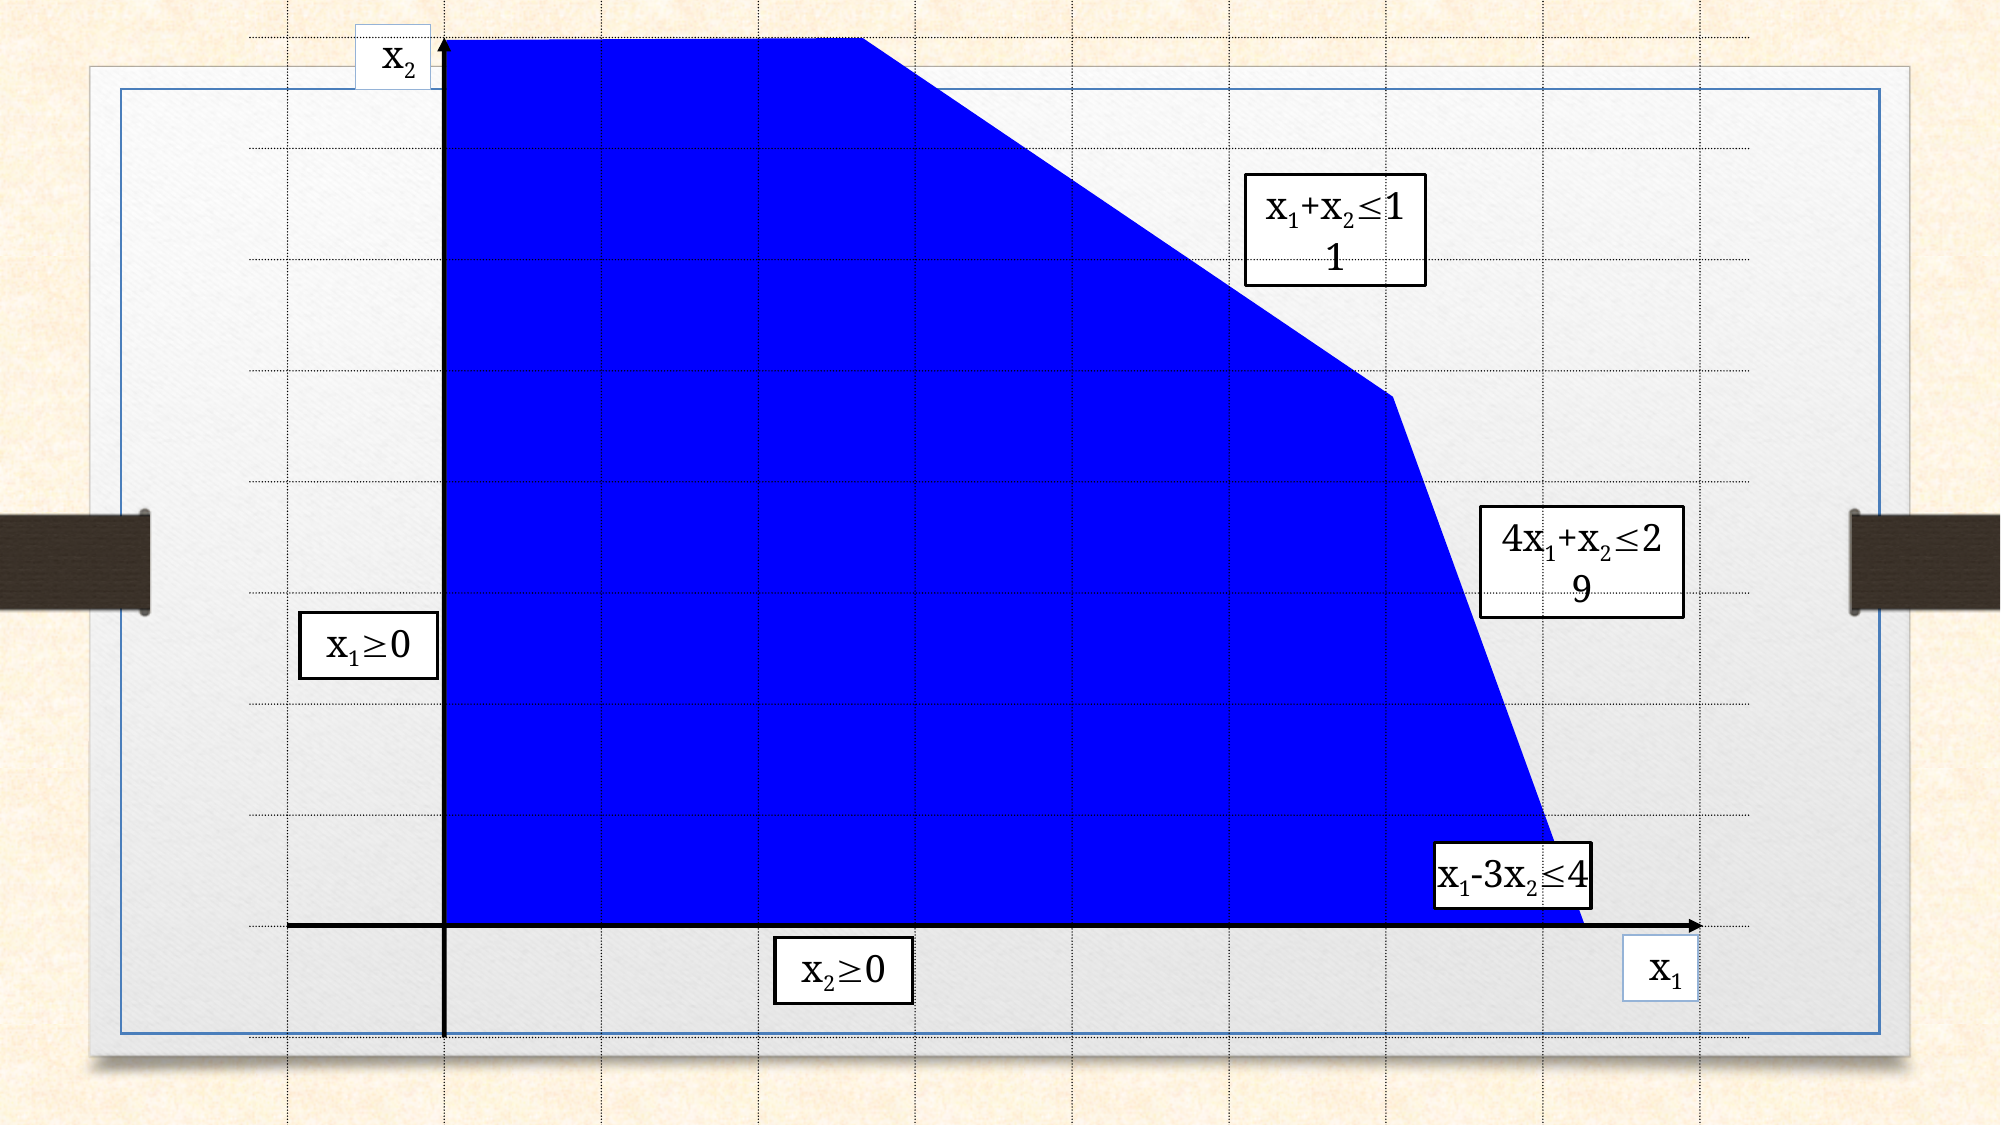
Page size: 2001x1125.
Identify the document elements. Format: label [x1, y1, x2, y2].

text_box [249, 0, 1751, 1125]
picture [0, 0, 249, 1125]
picture [1751, 0, 2001, 1125]
